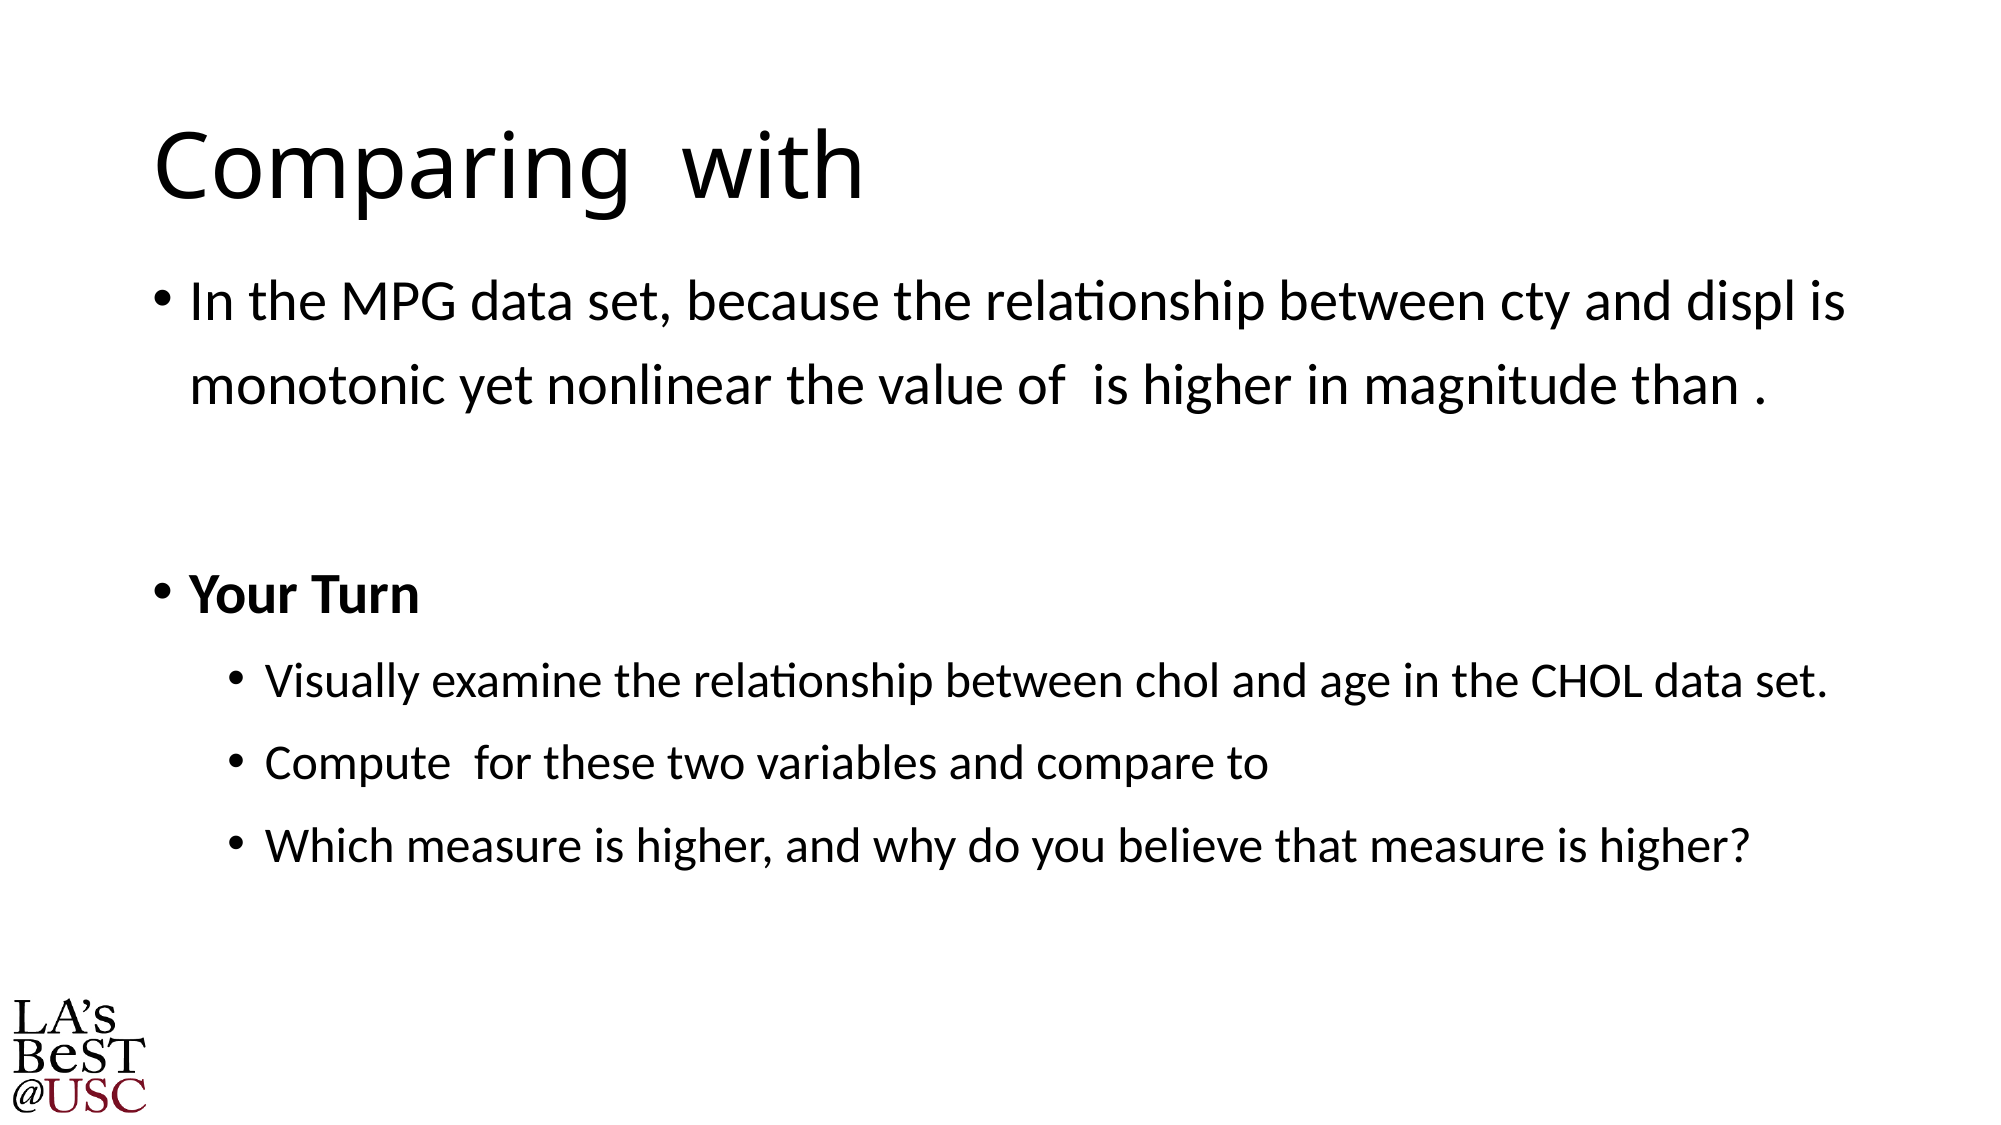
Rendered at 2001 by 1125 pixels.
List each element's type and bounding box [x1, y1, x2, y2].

picture [9, 993, 152, 1118]
